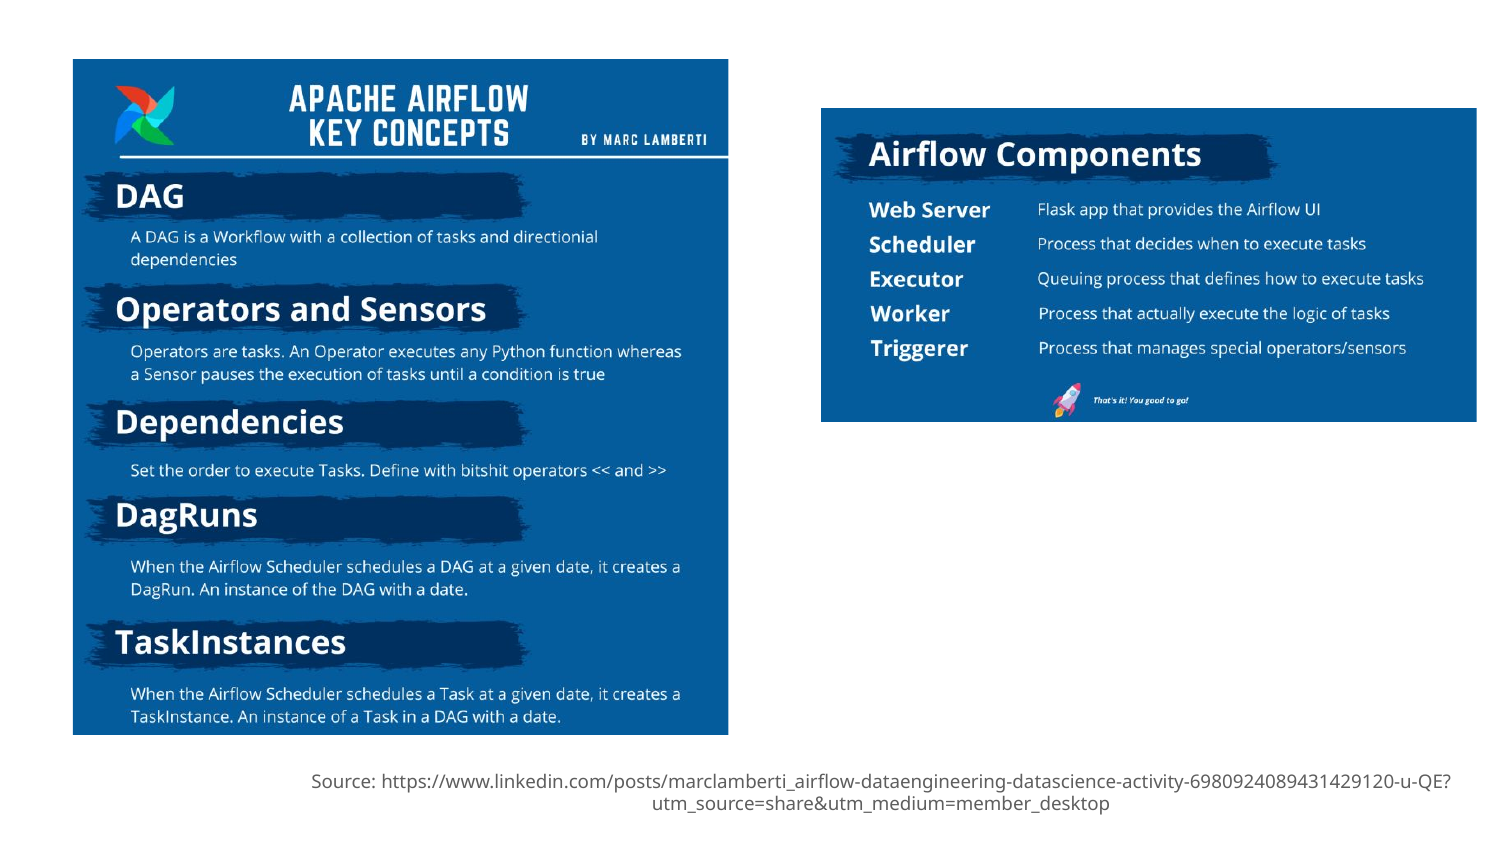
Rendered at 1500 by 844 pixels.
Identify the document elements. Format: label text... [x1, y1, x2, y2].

text_box Source: https://www.linkedin.com/posts/marclamberti_airflow-dataengineering-datascience-activity-6980924089431429120-u-QE?utm_source=share&utm_medium=member_desktop [284, 762, 1477, 822]
picture [820, 108, 1477, 423]
picture [72, 58, 729, 736]
